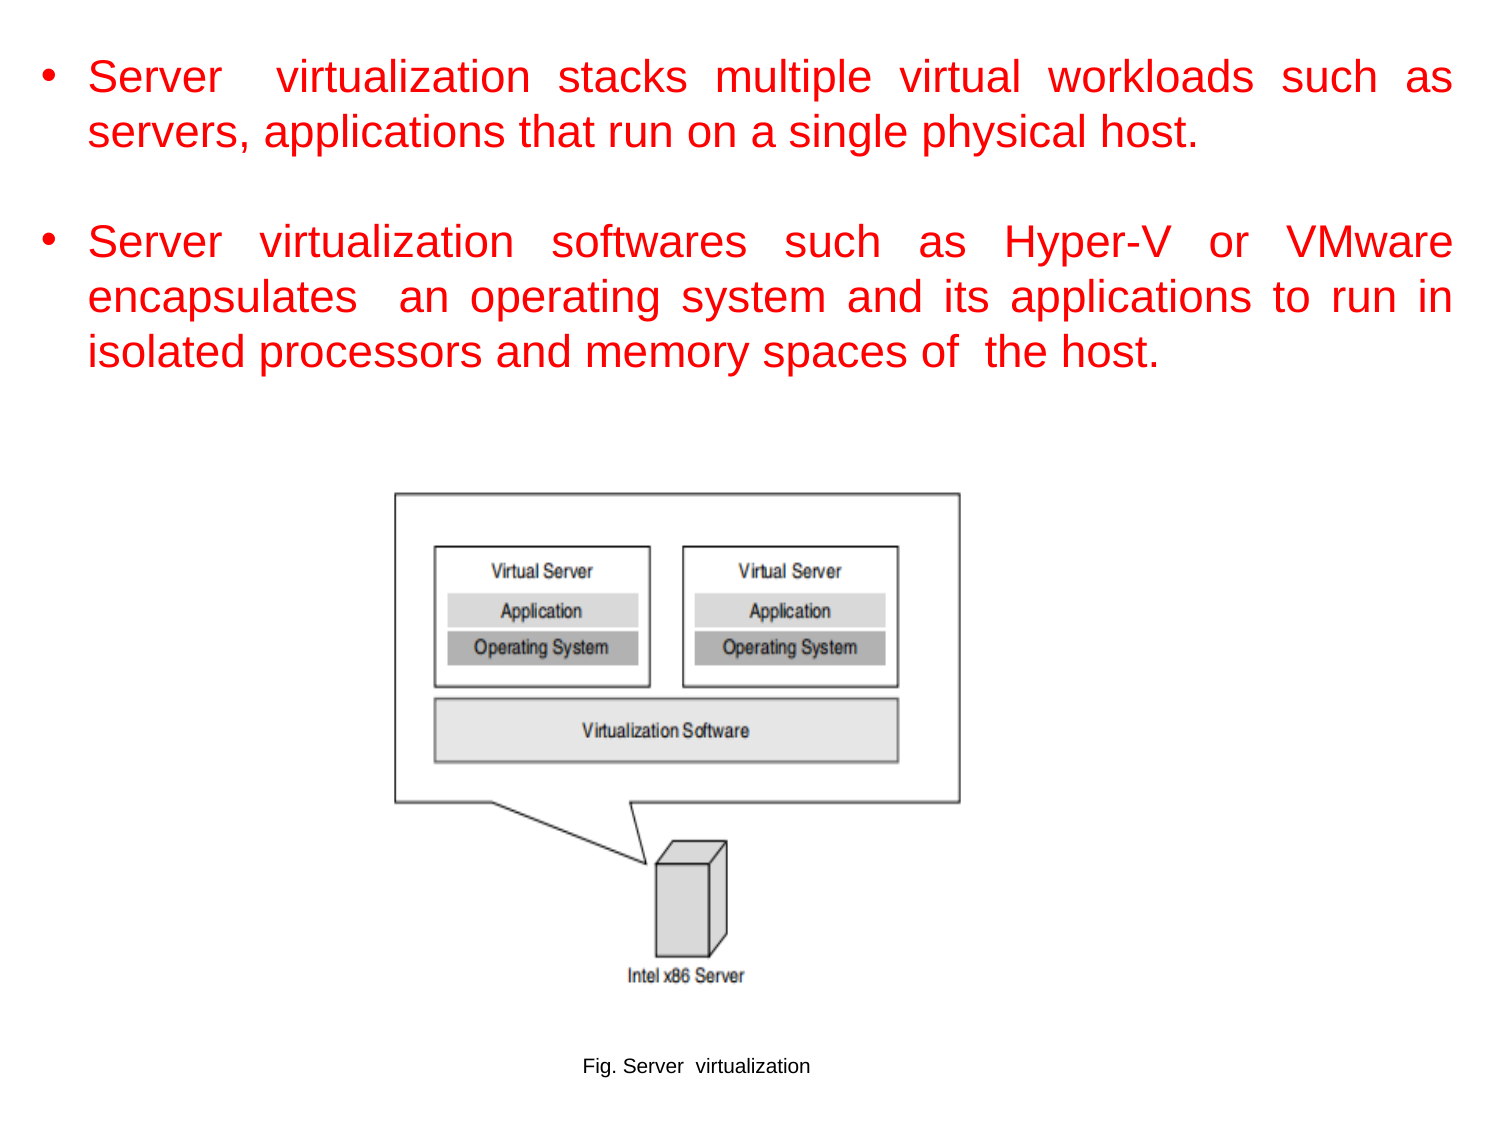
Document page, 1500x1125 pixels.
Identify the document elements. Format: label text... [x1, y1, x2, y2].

text_box Server virtualization stacks multiple virtual workloads such as servers, applications that run on a single physical host. Server virtualization softwares such as Hyper-V or VMware encapsulates an operating system and its applications to run in isolated processors and memory spaces of the host. [25, 39, 1470, 439]
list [317, 474, 1058, 1000]
text_box Fig. Server virtualization [567, 1045, 832, 1086]
